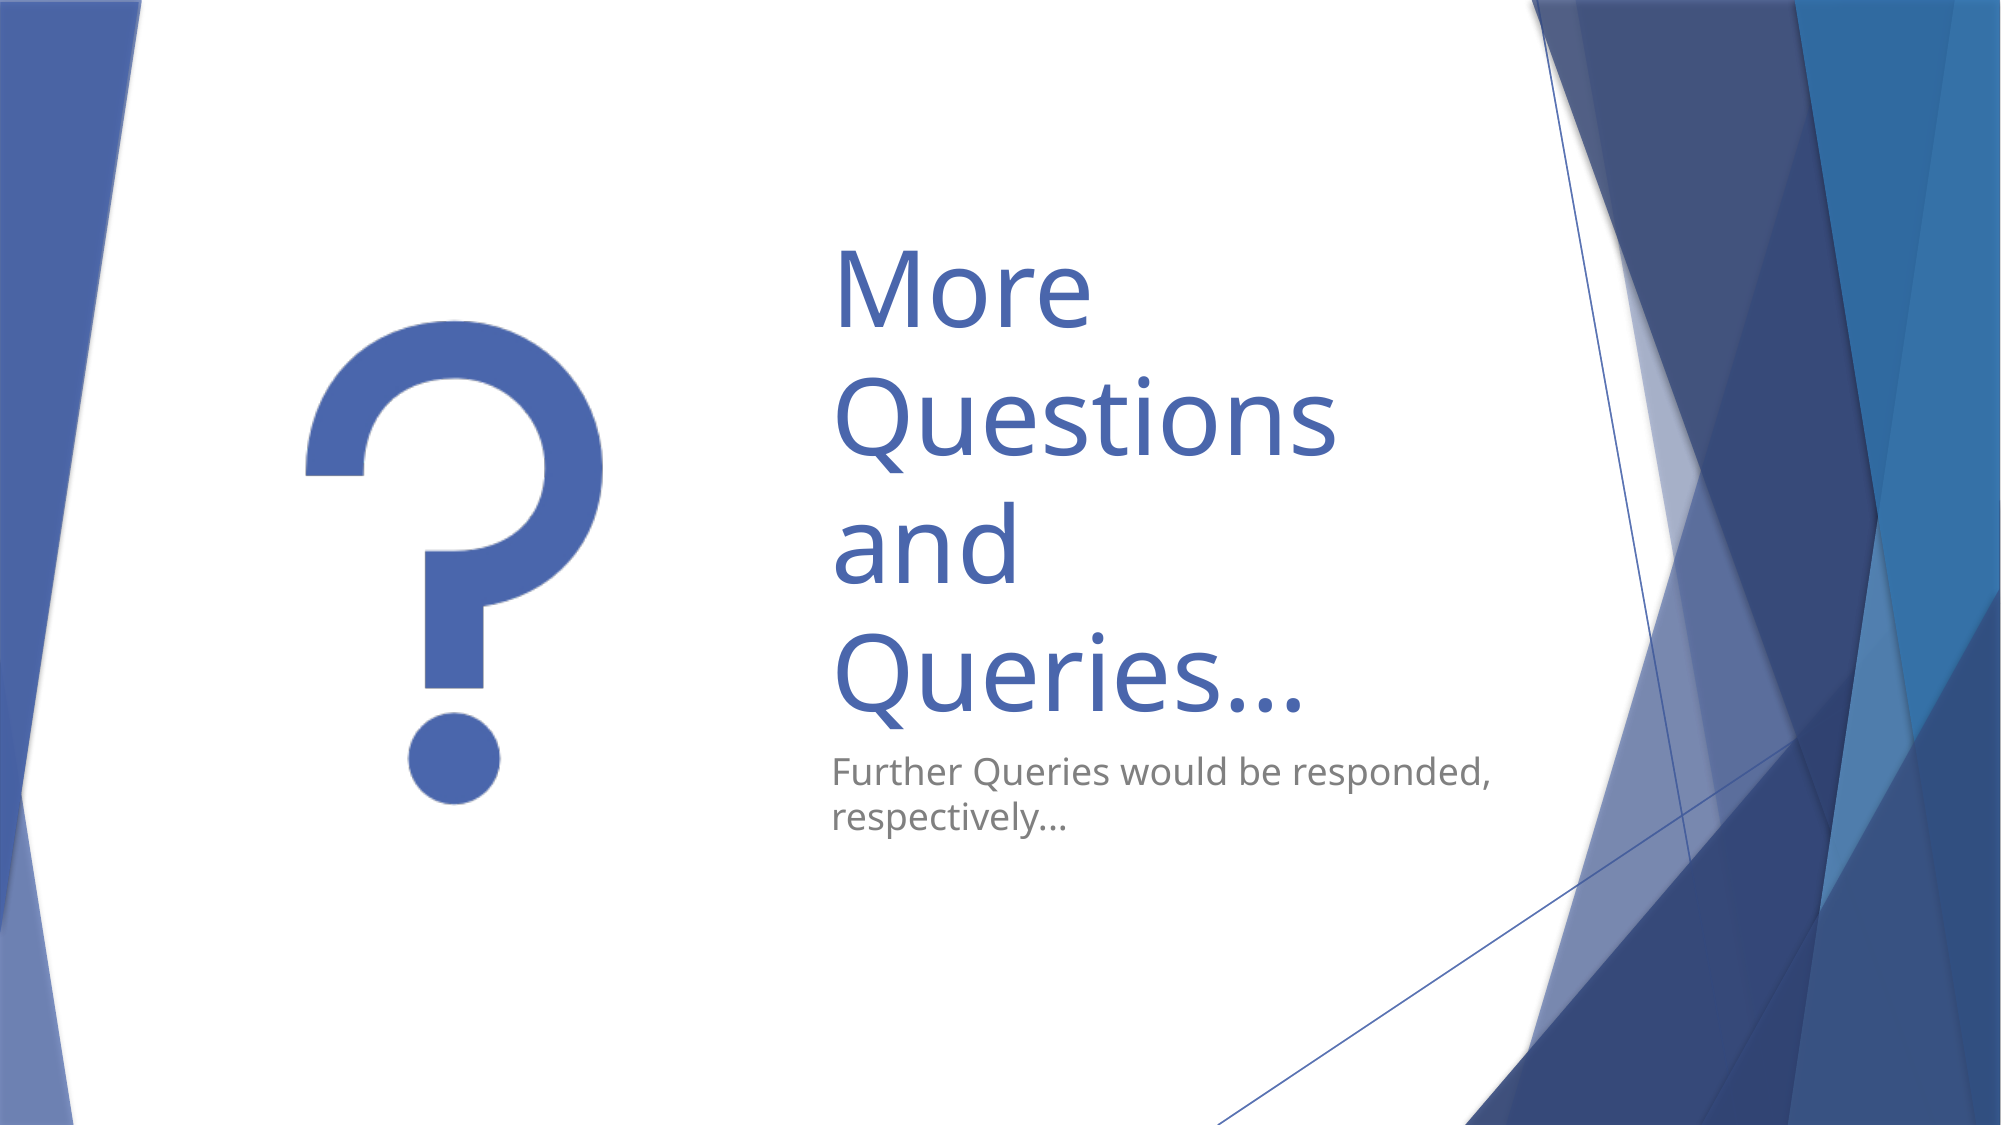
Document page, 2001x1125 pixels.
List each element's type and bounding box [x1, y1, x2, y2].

picture [145, 253, 764, 873]
text_box [0, 0, 2000, 1125]
